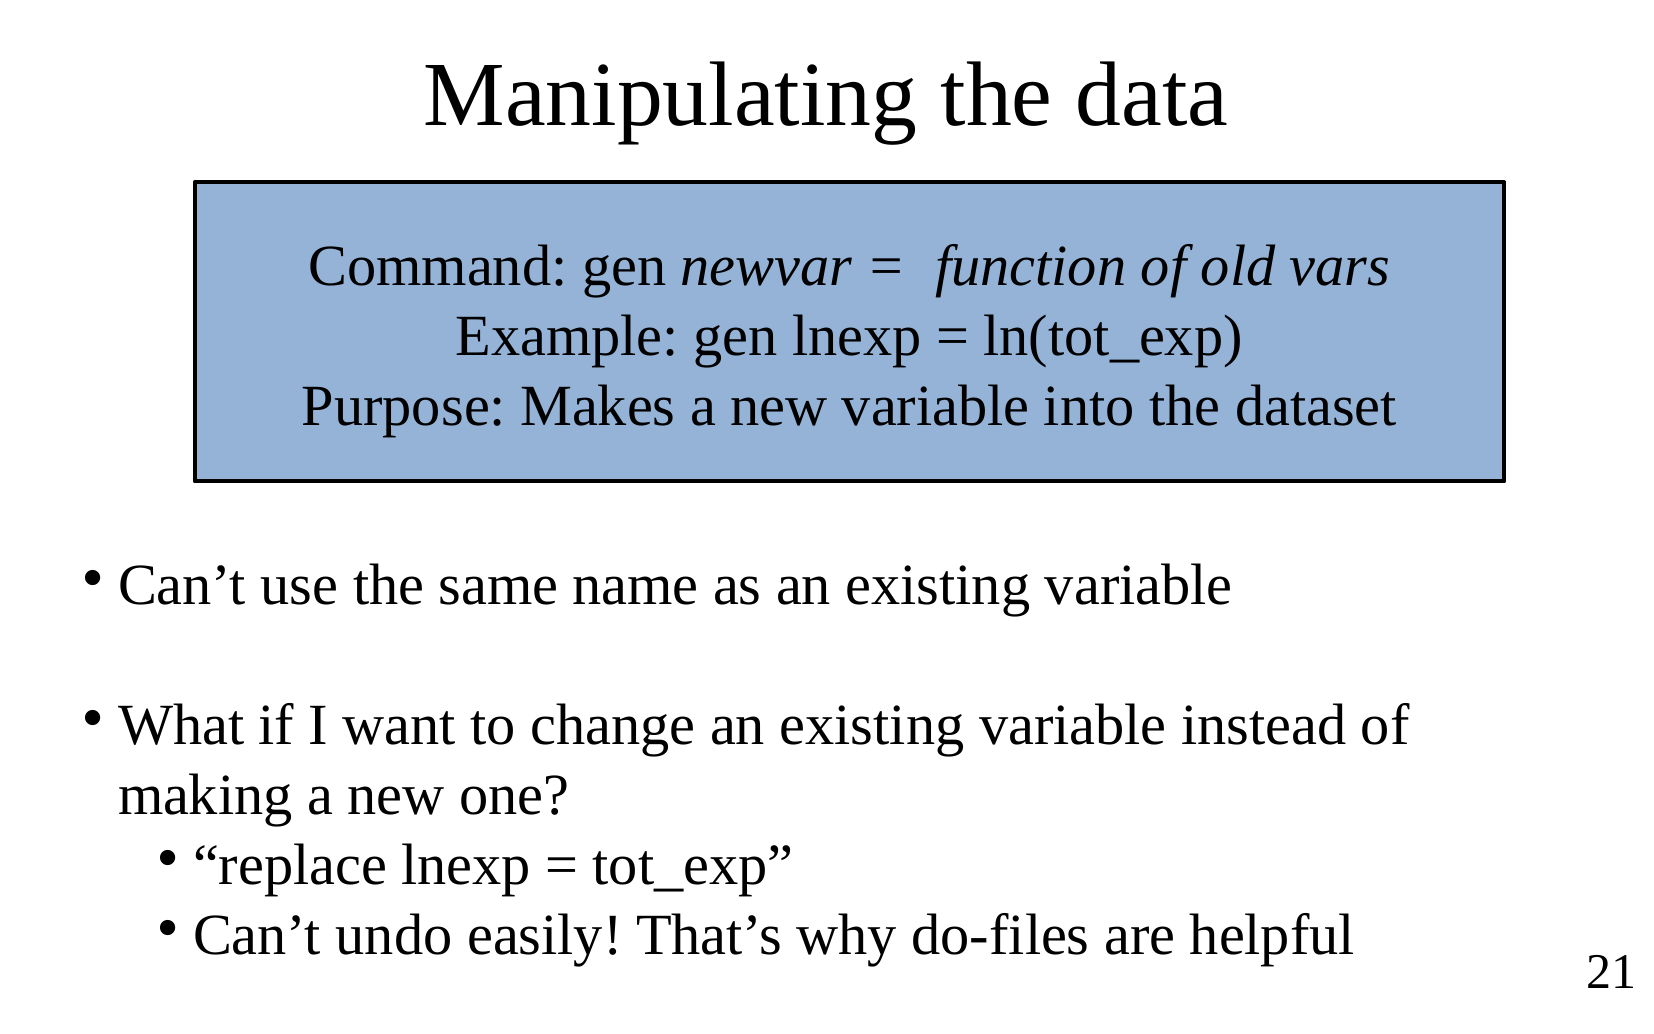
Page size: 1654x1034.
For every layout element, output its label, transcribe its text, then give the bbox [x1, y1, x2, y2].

text_box Can’t use the same name as an existing variable What if I want to change an existing variable instead of making a new one? “replace lnexp = tot_exp” Can’t undo easily! That’s why do-files are helpful [82, 456, 1571, 986]
text_box Manipulating the data [82, 2, 1571, 175]
text_box Command: gen newvar = function of old vars Example: gen lnexp = ln(tot_exp) Purpose: Makes a new variable into the dataset [193, 180, 1506, 483]
text_box 21 [1571, 930, 1651, 1006]
